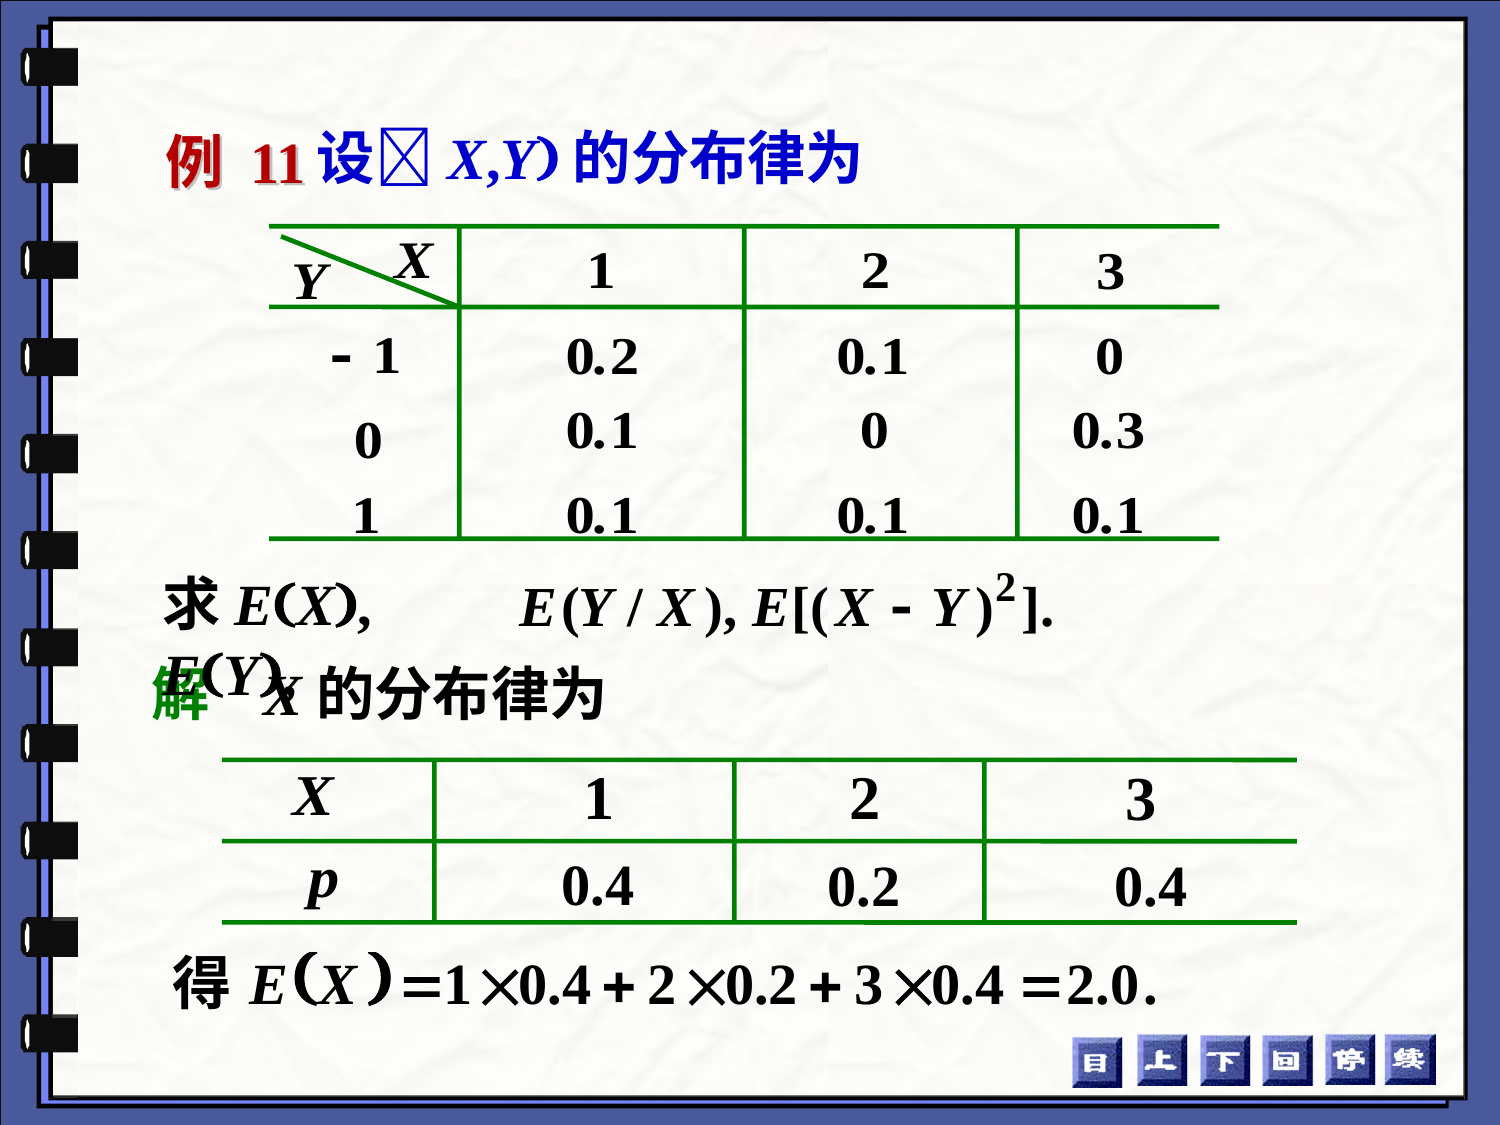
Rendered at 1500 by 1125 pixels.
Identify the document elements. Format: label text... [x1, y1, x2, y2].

picture [53, 21, 1465, 1098]
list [513, 563, 1056, 645]
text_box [269, 225, 1220, 539]
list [170, 952, 1161, 1024]
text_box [221, 759, 1298, 923]
picture [1063, 1028, 1436, 1088]
text_box 解 X的分布律为 [137, 649, 623, 735]
text_box 设X,Y的分布律为 [302, 113, 879, 199]
title 例 11 [149, 66, 361, 255]
text_box 求EX, EY, [147, 560, 514, 715]
